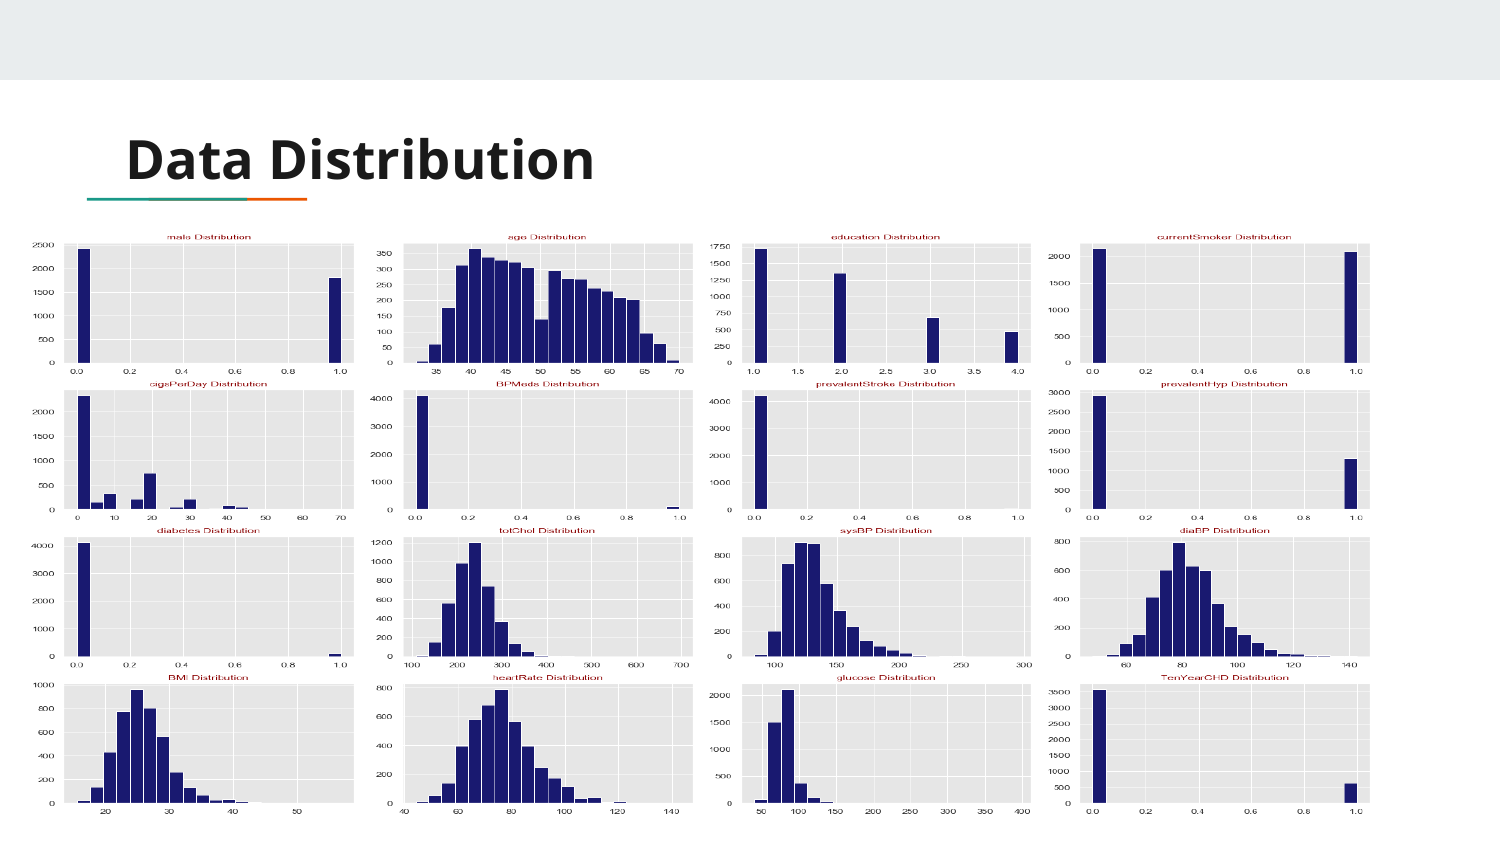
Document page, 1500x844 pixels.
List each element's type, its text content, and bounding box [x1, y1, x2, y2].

title Data Distribution [110, 110, 1381, 206]
picture [24, 230, 1382, 819]
